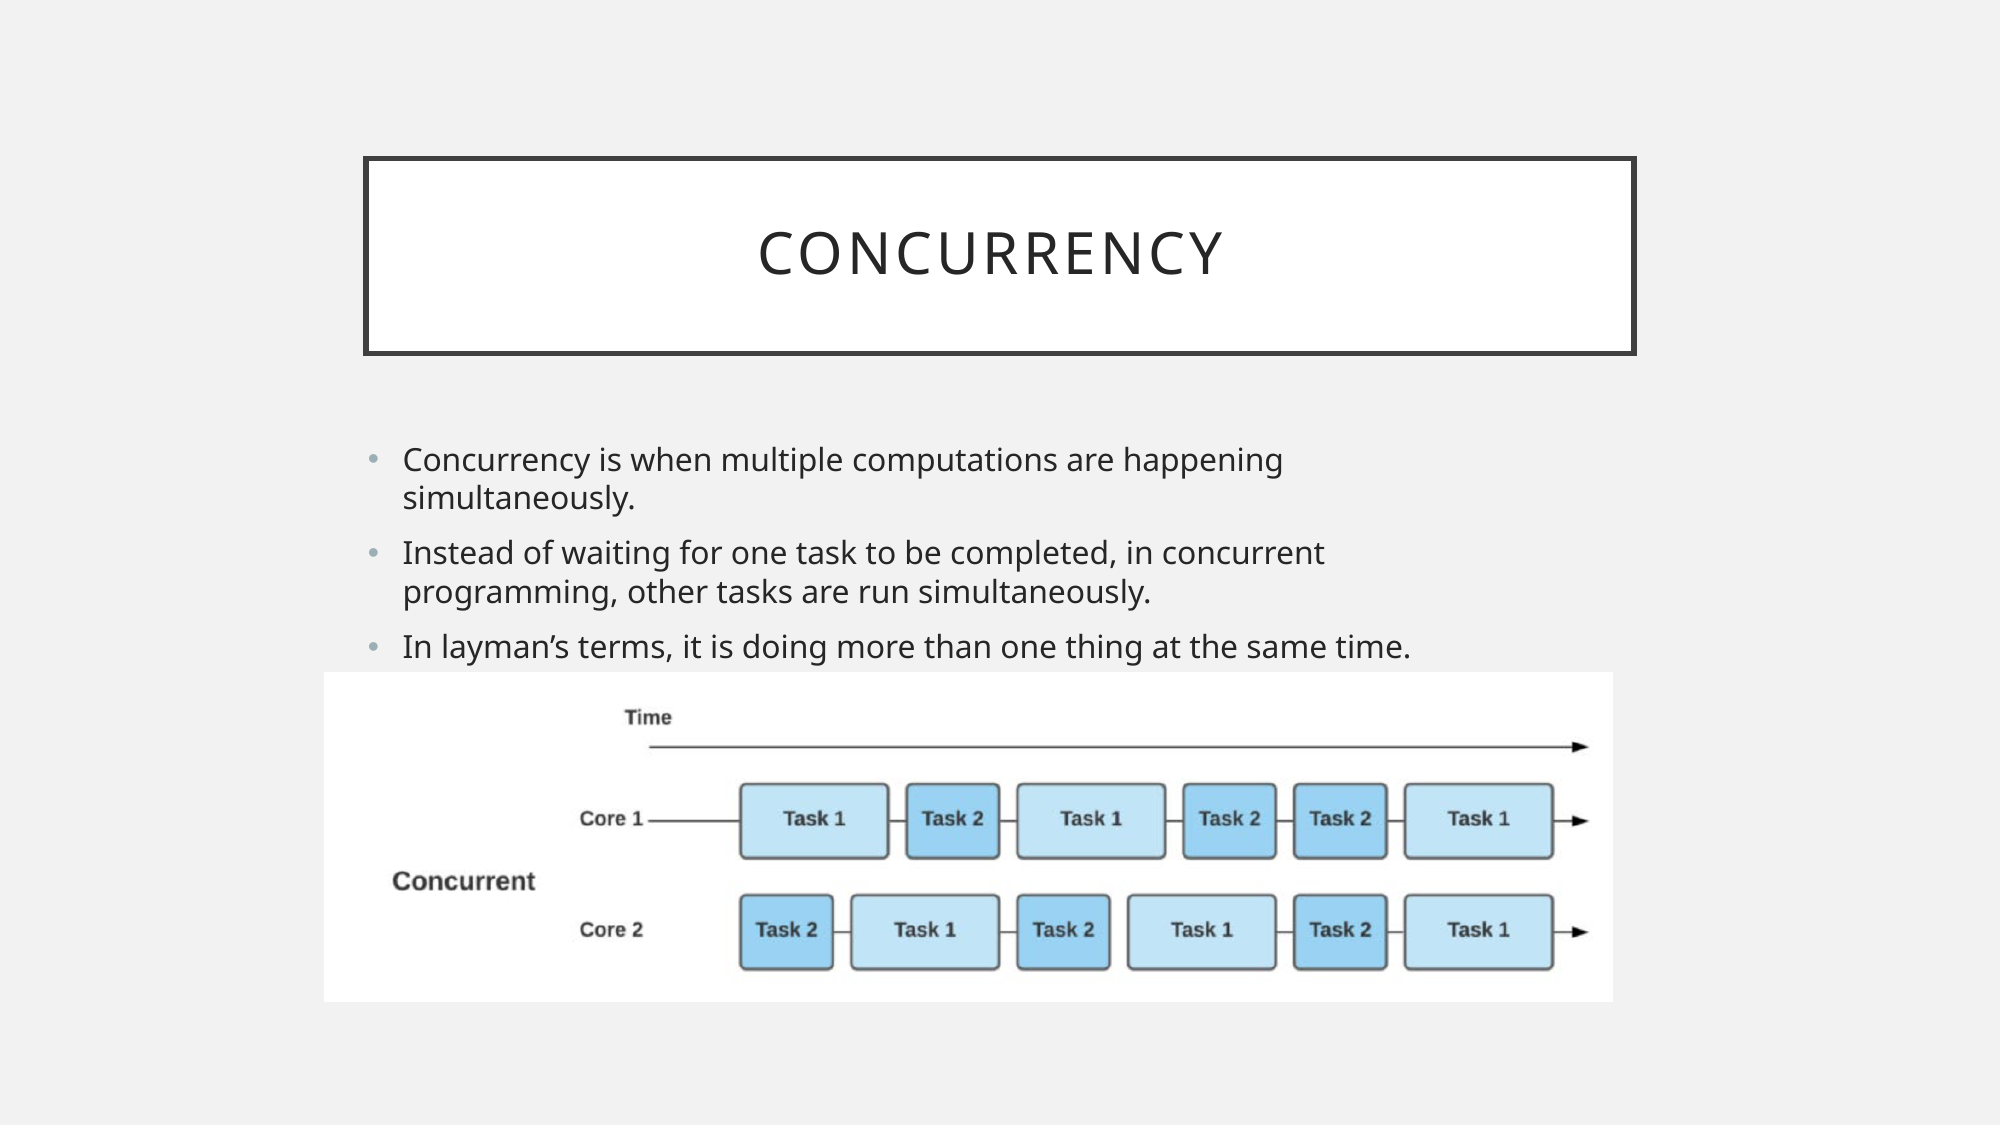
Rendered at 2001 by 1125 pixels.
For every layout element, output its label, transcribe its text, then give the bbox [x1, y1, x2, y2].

picture [324, 672, 1613, 1002]
title Concurrency [363, 156, 1637, 356]
list Concurrency is when multiple computations are happening simultaneously. Instead of waiting for one task to be completed, in concurrent programming, other tasks are run simultaneously. In layman’s terms, it is doing more than one thing at the same time. [352, 431, 1533, 672]
